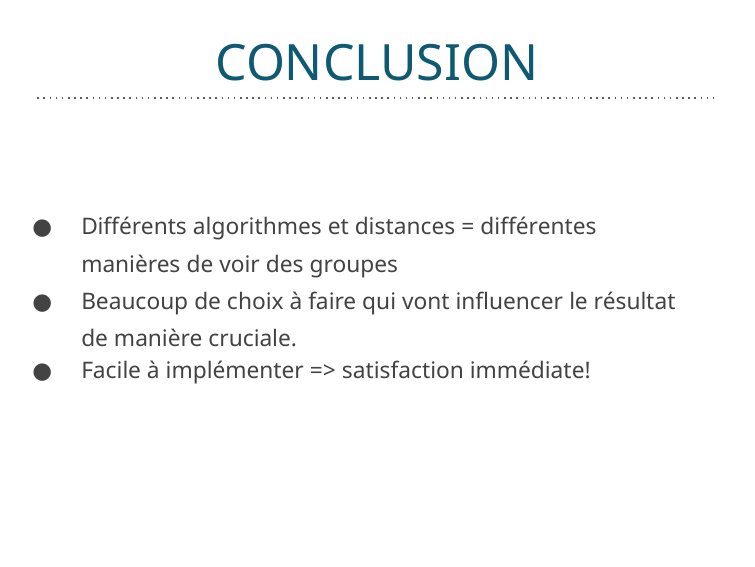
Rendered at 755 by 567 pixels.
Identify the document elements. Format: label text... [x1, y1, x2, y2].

text_box Différents algorithmes et distances = différentes manières de voir des groupes Beaucoup de choix à faire qui vont influencer le résultat de manière cruciale. Facile à implémenter => satisfaction immédiate! [6, 202, 691, 403]
title CONCLUSION [40, 0, 714, 121]
